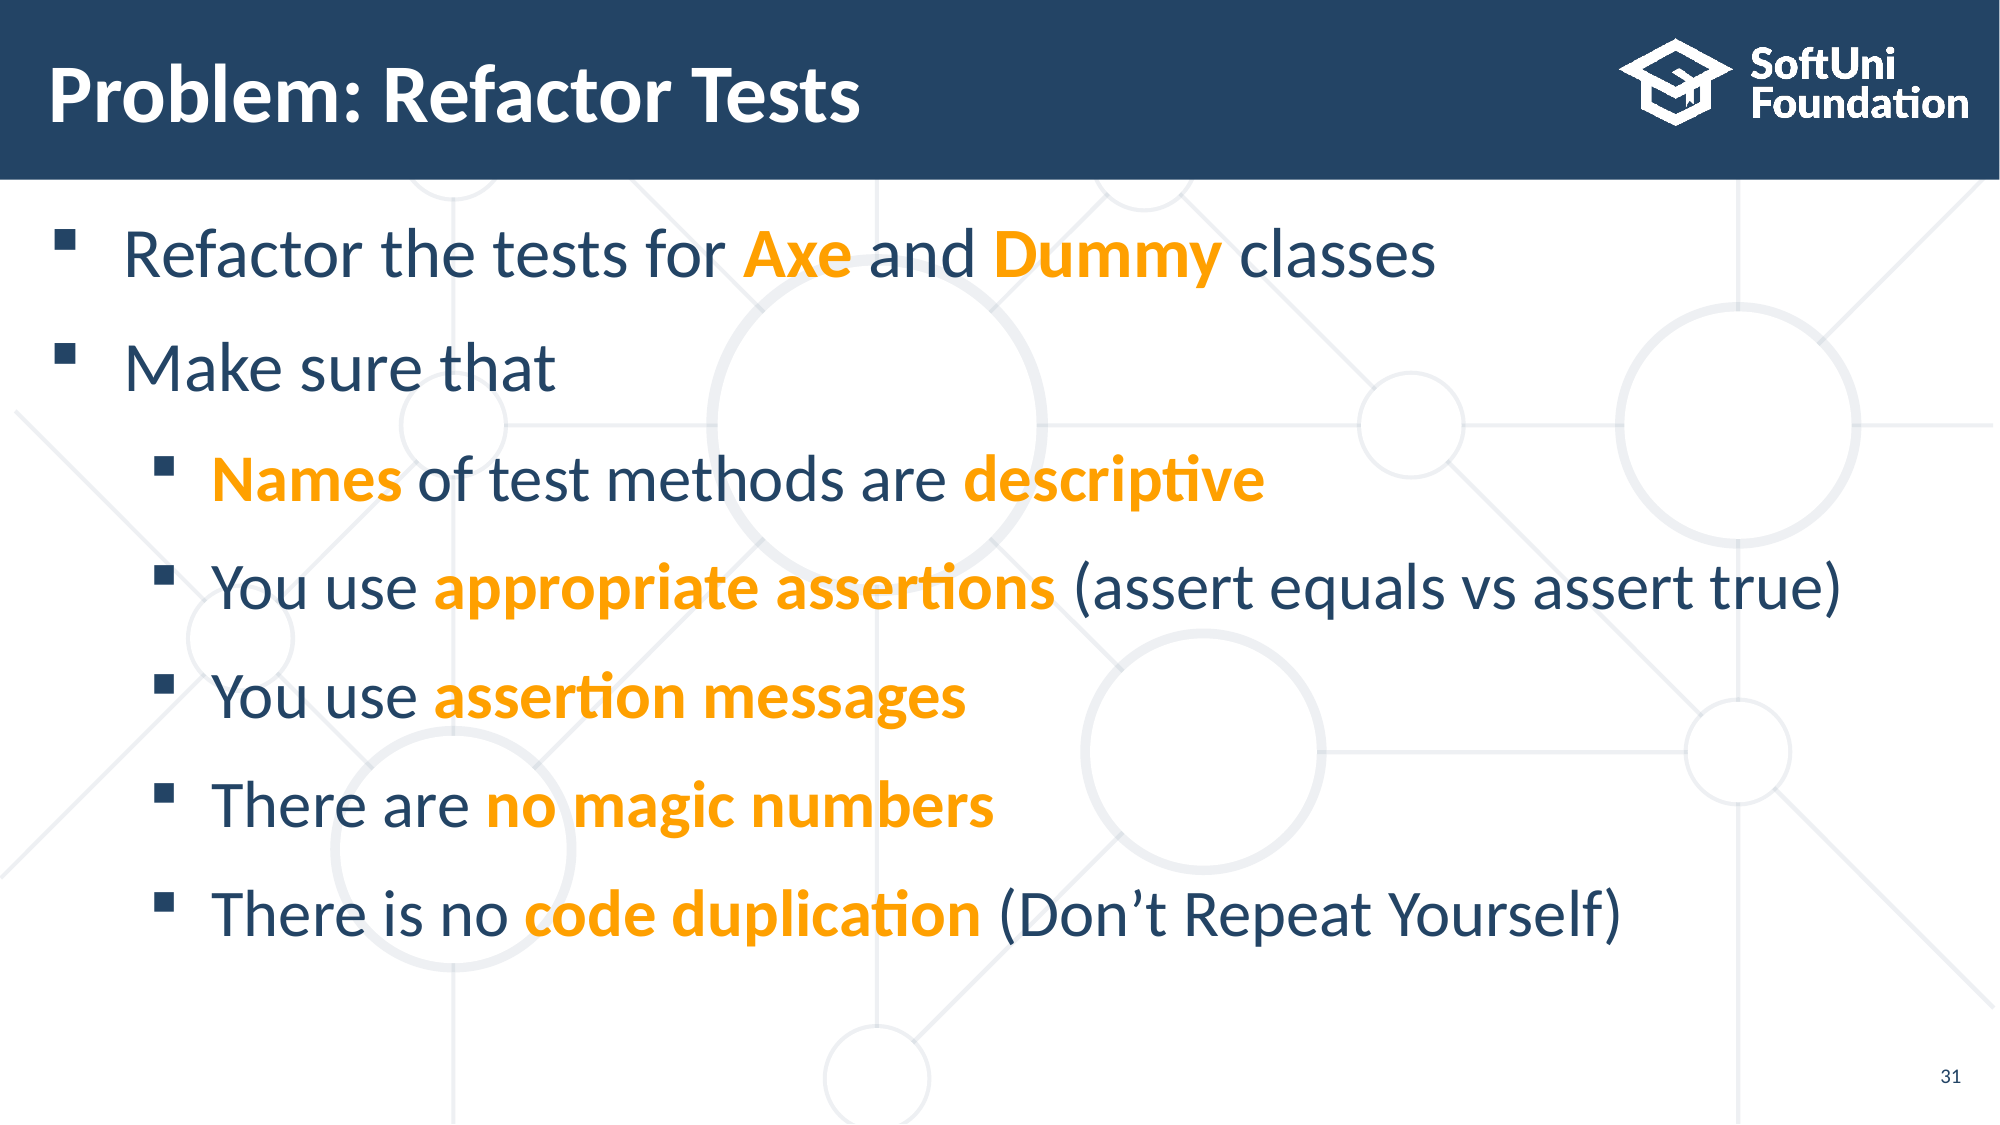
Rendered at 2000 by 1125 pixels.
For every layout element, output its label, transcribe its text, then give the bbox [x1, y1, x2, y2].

picture [1618, 38, 1968, 126]
title Problem: Refactor Tests [31, 16, 1591, 162]
slide_number 31 [1896, 1049, 1968, 1101]
list Refactor the tests for Axe and Dummy classes Make sure that Names of test methods are descriptive You use appropriate assertions (assert equals vs assert true) You use assertion messages There are no magic numbers There is no code duplication (Don’t Repeat Yourself) [31, 196, 1970, 1050]
